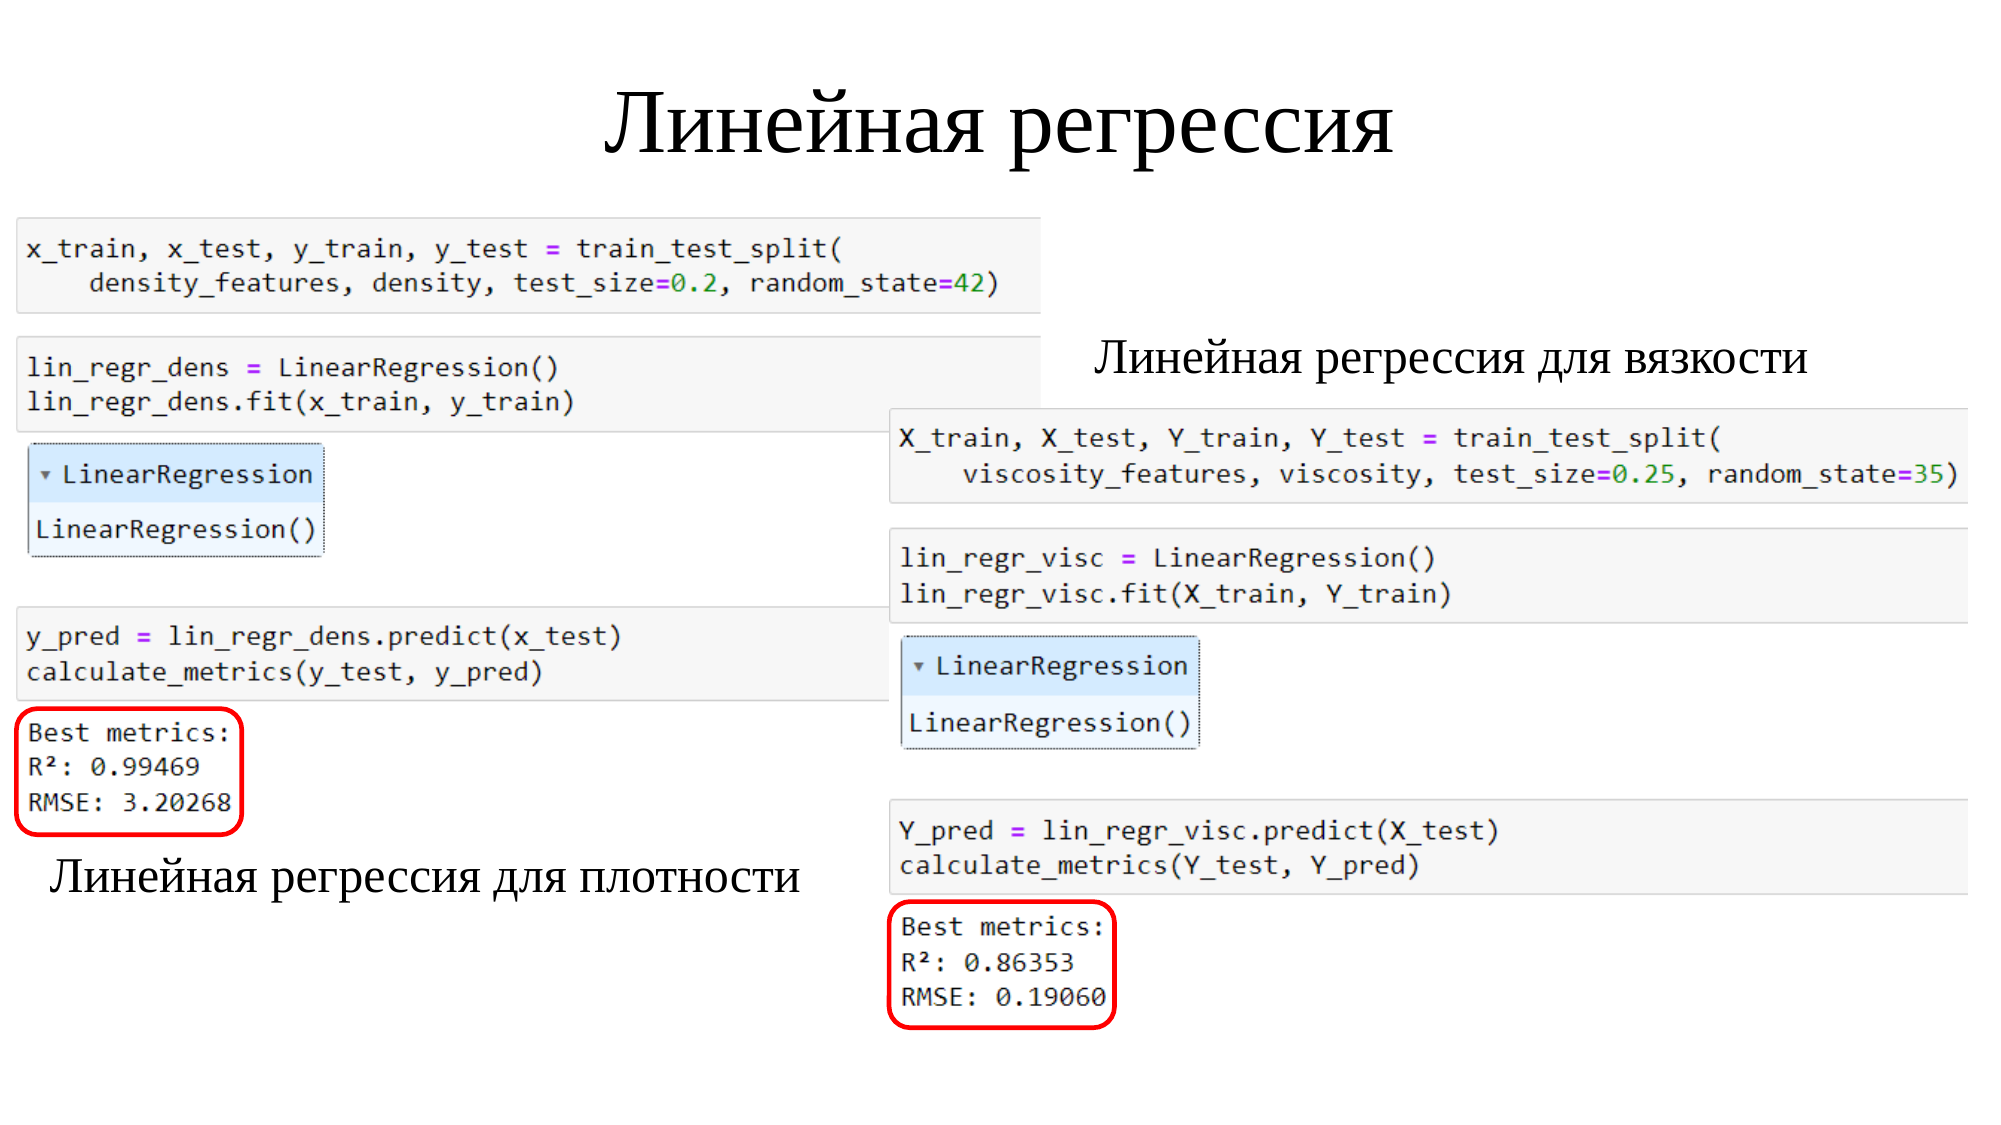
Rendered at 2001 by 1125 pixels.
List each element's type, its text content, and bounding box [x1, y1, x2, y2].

text_box Линейная регрессия для вязкости [1070, 315, 1833, 391]
text_box [896, 1024, 1107, 1029]
picture [16, 216, 1968, 1024]
text_box [20, 827, 239, 836]
text_box Линейная регрессия [137, 14, 1863, 232]
text_box Линейная регрессия для плотности [32, 834, 818, 910]
